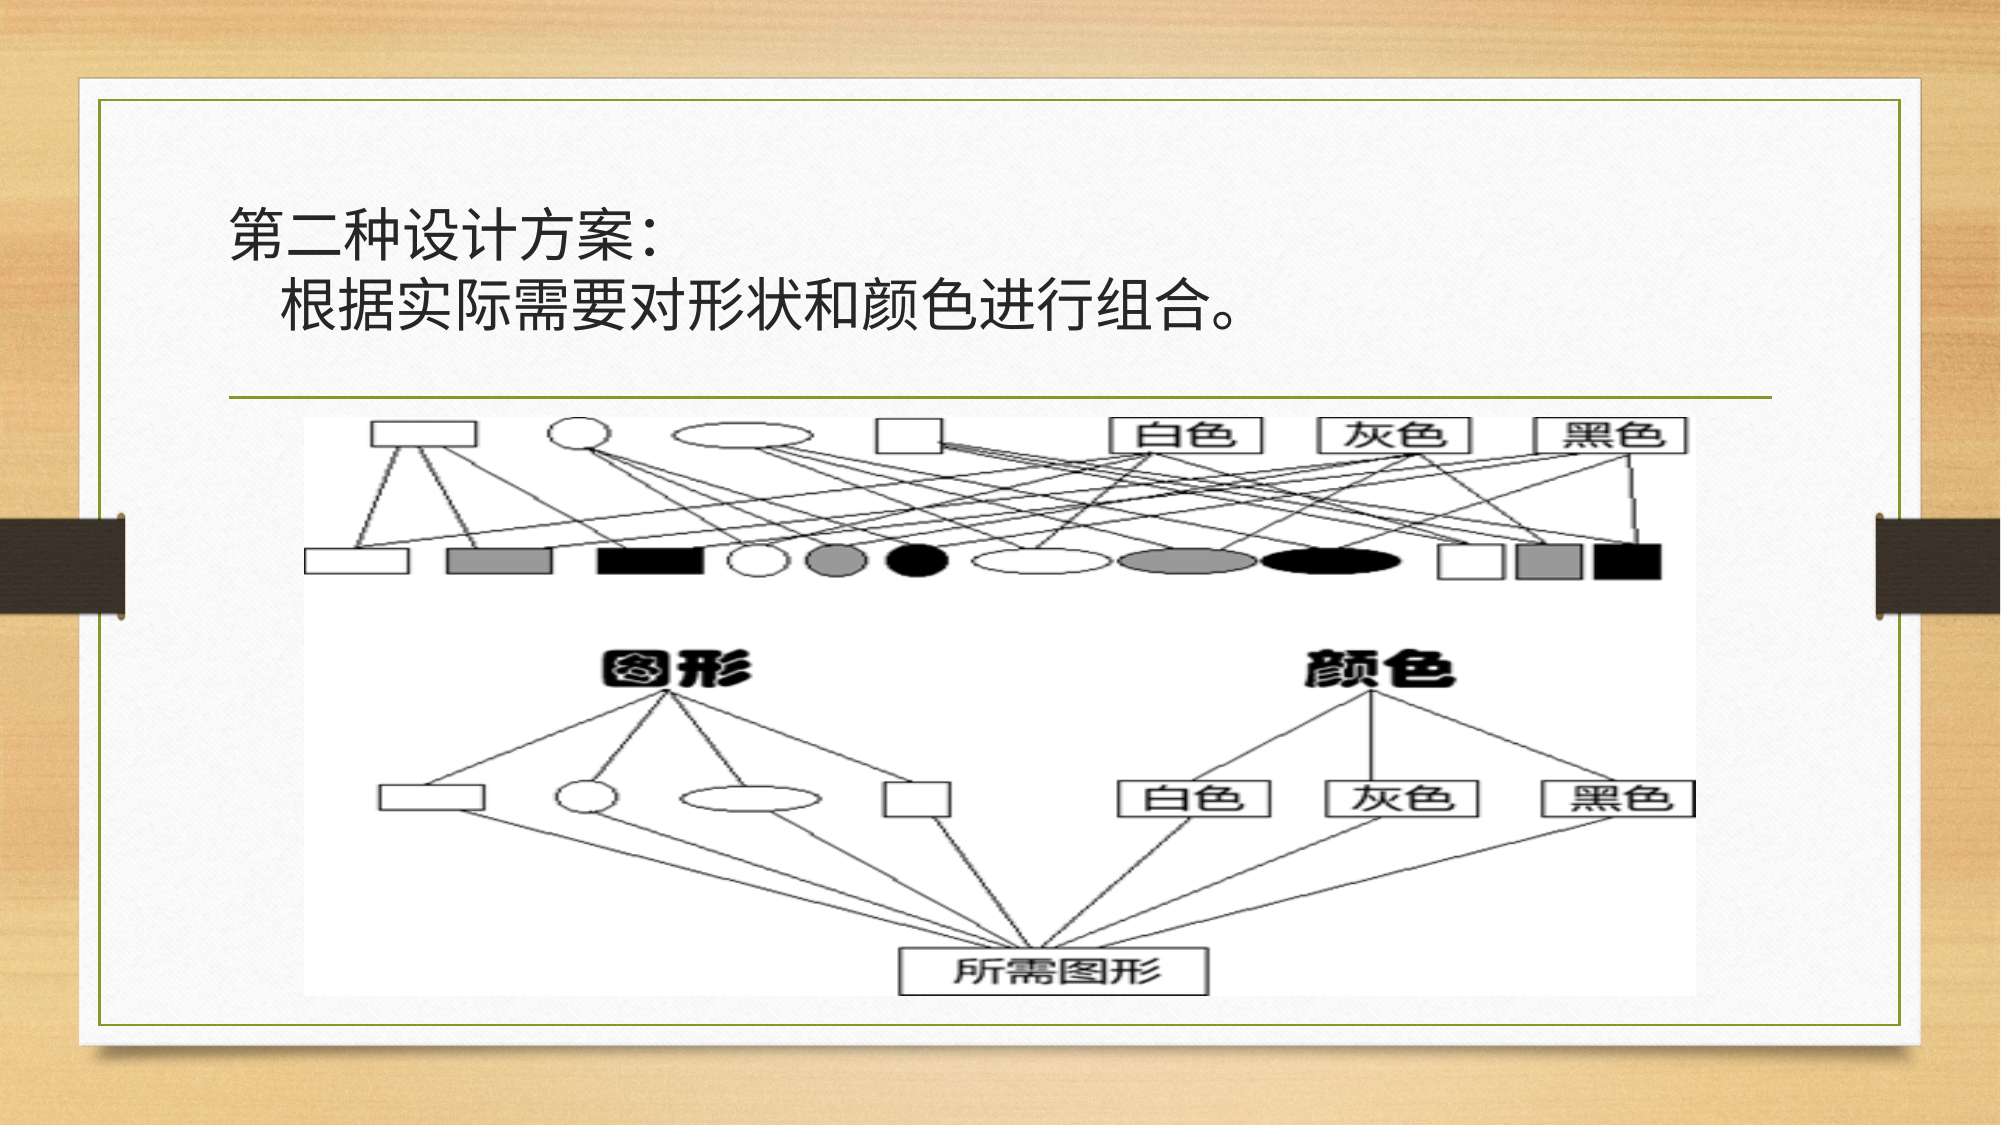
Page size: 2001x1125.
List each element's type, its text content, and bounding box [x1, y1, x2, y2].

picture [0, 0, 2001, 1125]
title 第二种设计方案： 根据实际需要对形状和颜色进行组合。 [212, 161, 1788, 375]
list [304, 417, 1696, 996]
